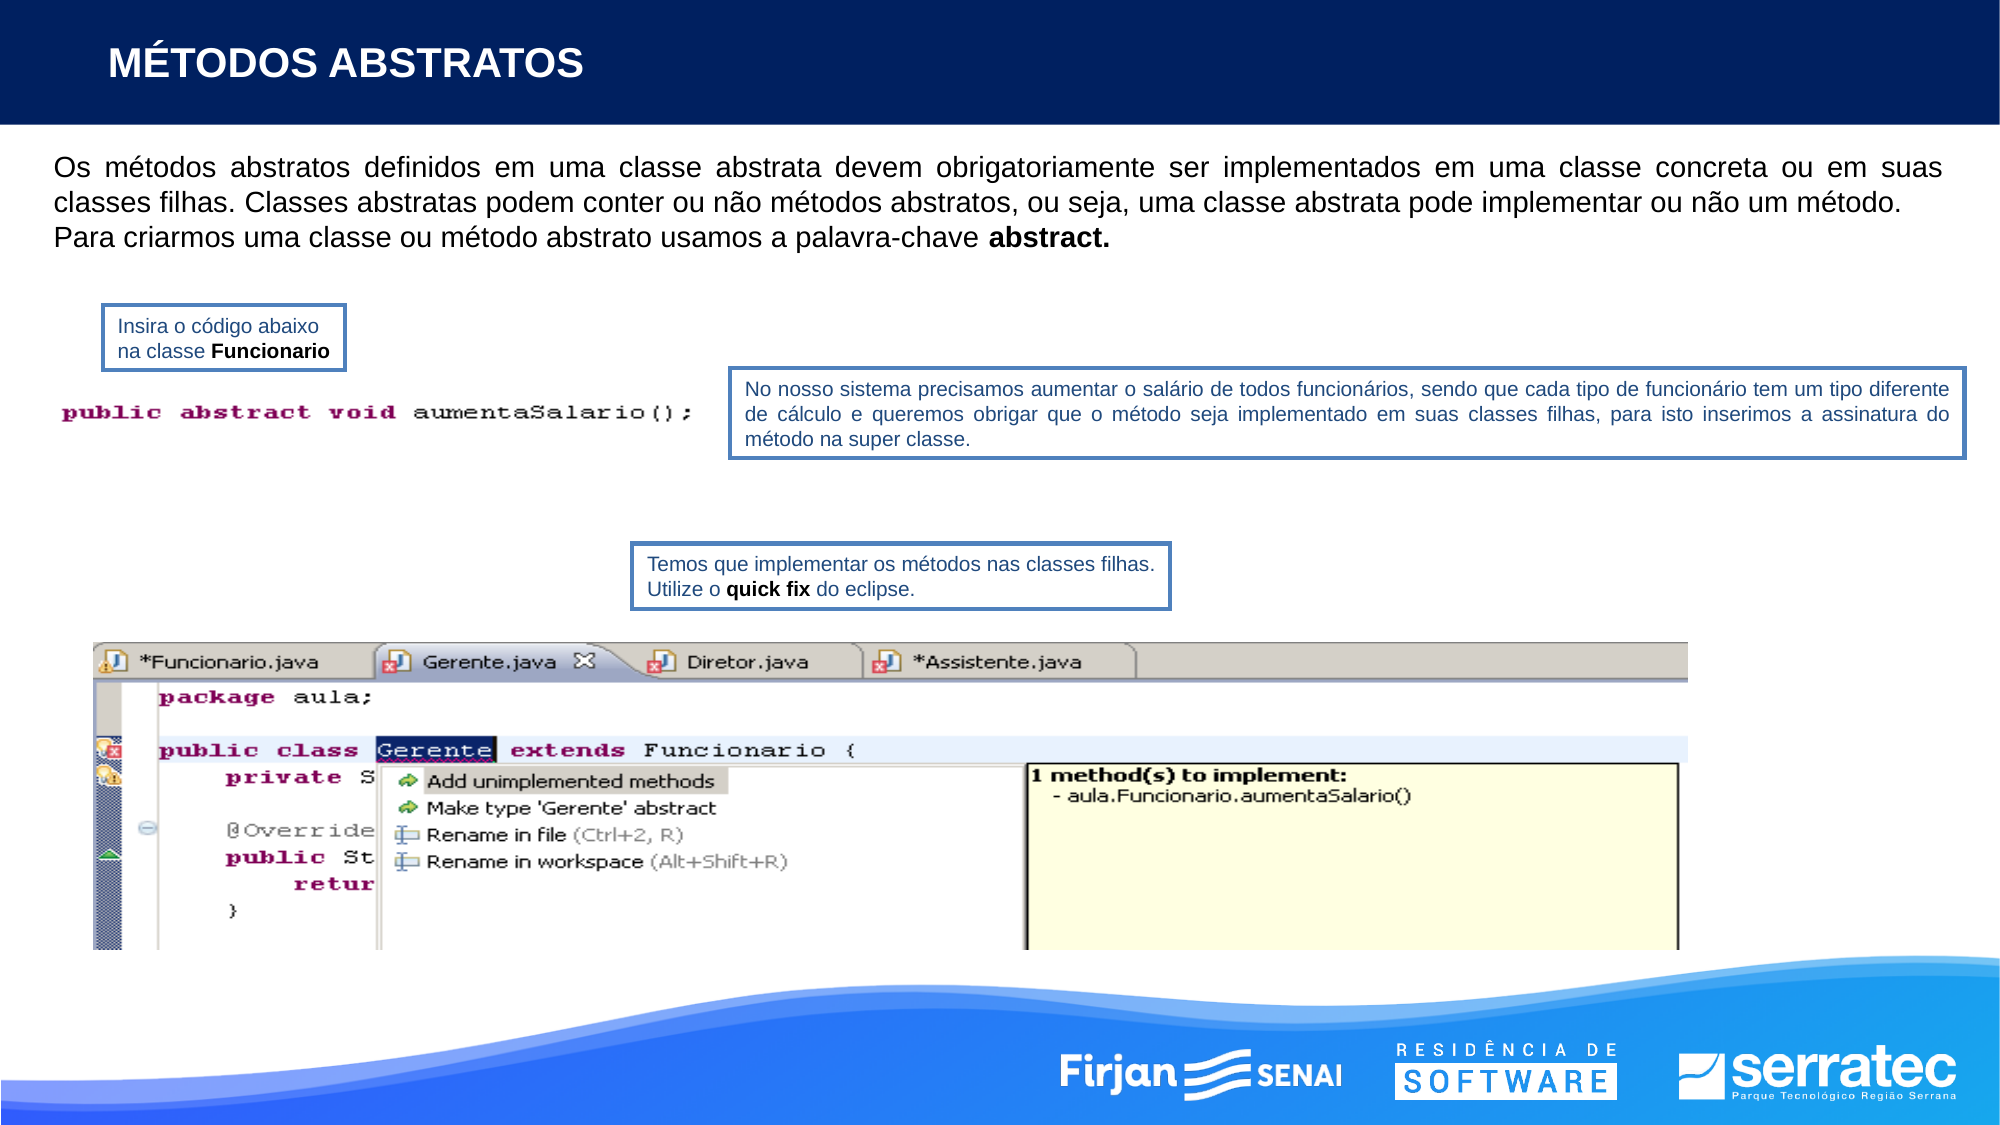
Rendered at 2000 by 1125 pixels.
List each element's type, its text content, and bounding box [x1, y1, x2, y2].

text_box MÉTODOS ABSTRATOS [93, 27, 600, 94]
text_box Os métodos abstratos definidos em uma classe abstrata devem obrigatoriamente ser implementados em uma classe concreta ou em suas classes filhas. Classes abstratas podem conter ou não métodos abstratos, ou seja, uma classe abstrata pode implementar ou não um método. Para criarmos uma classe ou método abstrato usamos a palavra-chave abstract. [38, 140, 1961, 261]
picture [0, 387, 736, 434]
text_box Temos que implementar os métodos nas classes filhas. Utilize o quick fix do eclipse. [632, 543, 1171, 609]
picture [1, 642, 2000, 1125]
text_box Insira o código abaixo na classe Funcionario [102, 304, 346, 371]
text_box No nosso sistema precisamos aumentar o salário de todos funcionários, sendo que cada tipo de funcionário tem um tipo diferente de cálculo e queremos obrigar que o método seja implementado em suas classes filhas, para isto inserimos a assinatura do método na super classe. [730, 367, 1965, 458]
